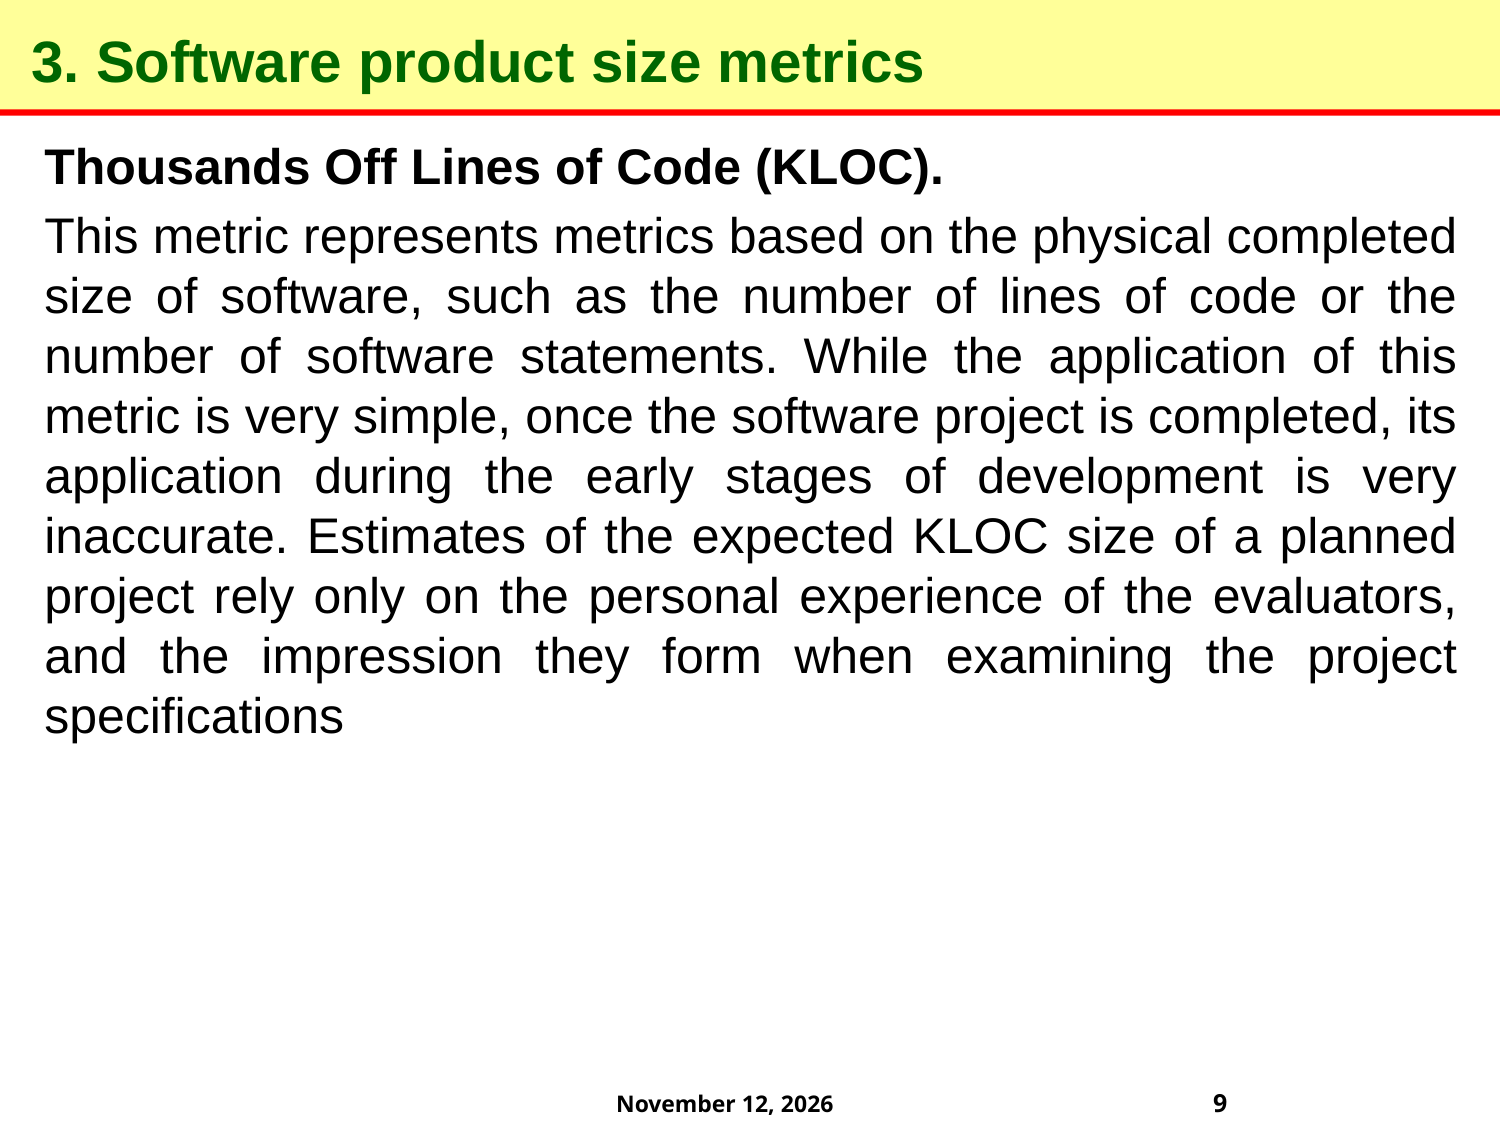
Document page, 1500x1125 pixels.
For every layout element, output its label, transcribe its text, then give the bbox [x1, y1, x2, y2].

list Thousands Off Lines of Code (KLOC). This metric represents metrics based on the physical completed size of software, such as the number of lines of code or the number of software statements. While the application of this metric is very simple, once the software project is completed, its application during the early stages of development is very inaccurate. Estimates of the expected KLOC size of a planned project rely only on the personal experience of the evaluators, and the impression they form when examining the project specifications [29, 126, 1474, 1088]
title 3. Software product size metrics [0, 14, 1483, 105]
